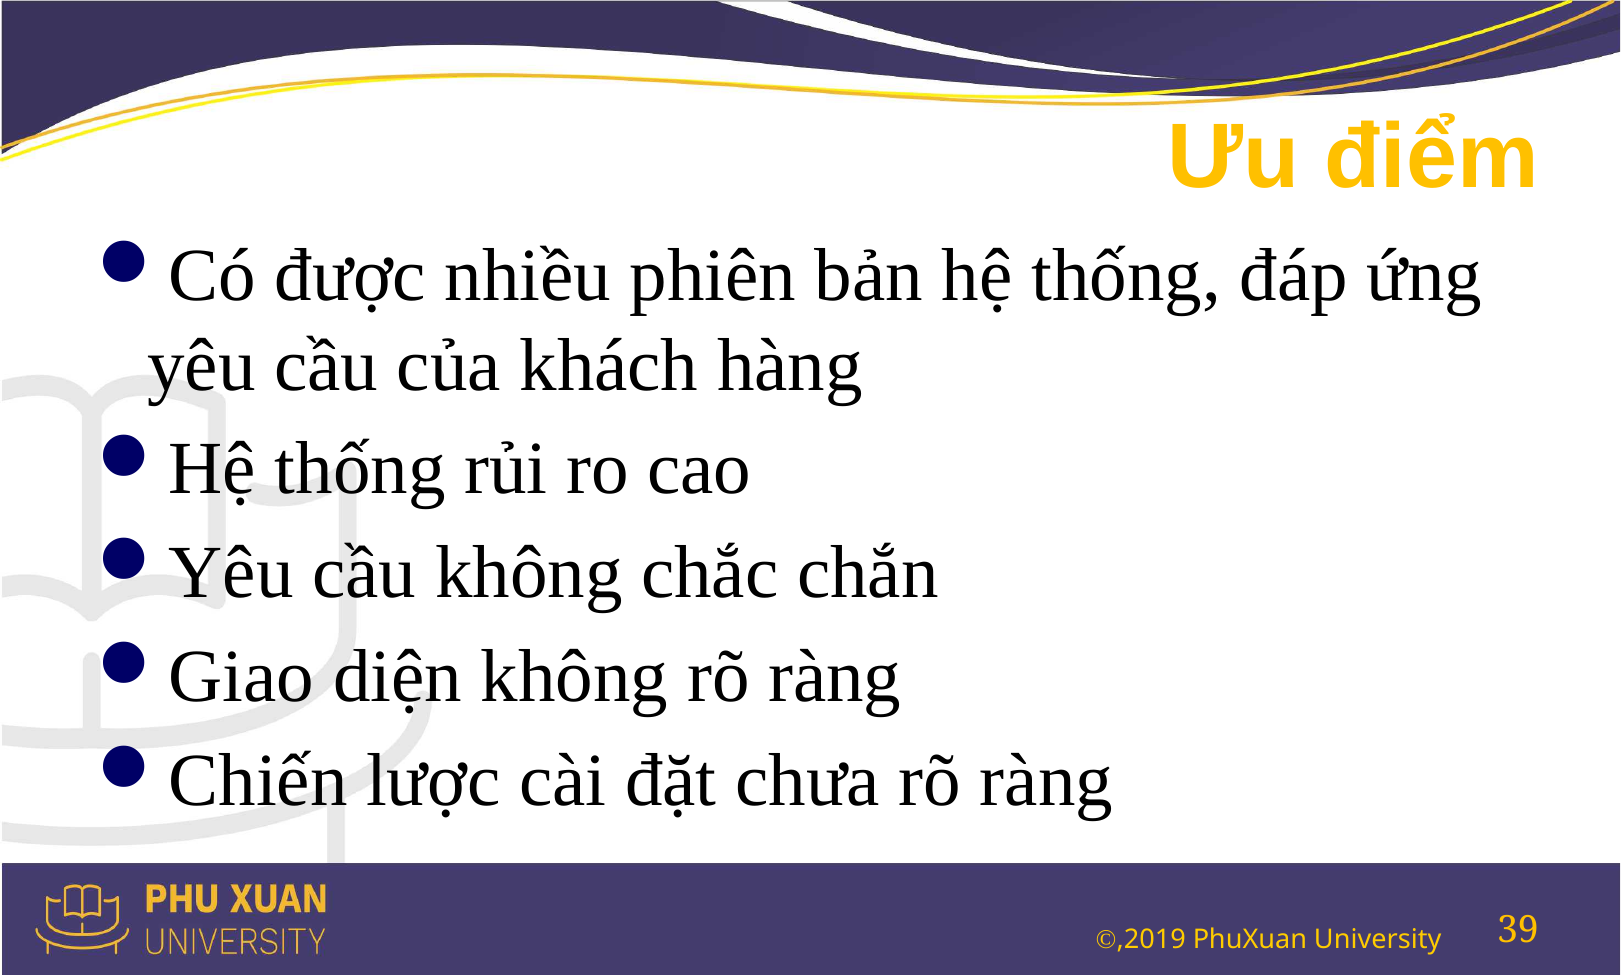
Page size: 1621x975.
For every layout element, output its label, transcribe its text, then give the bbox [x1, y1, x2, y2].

slide_number 39 [1404, 903, 1539, 956]
picture [0, 0, 1621, 975]
list Có được nhiều phiên bản hệ thống, đáp ứng yêu cầu của khách hàng Hệ thống rủi ro cao Yêu cầu không chắc chắn Giao diện không rõ ràng Chiến lược cài đặt chưa rõ ràng [81, 216, 1540, 841]
title Ưu điểm [81, 43, 1540, 206]
